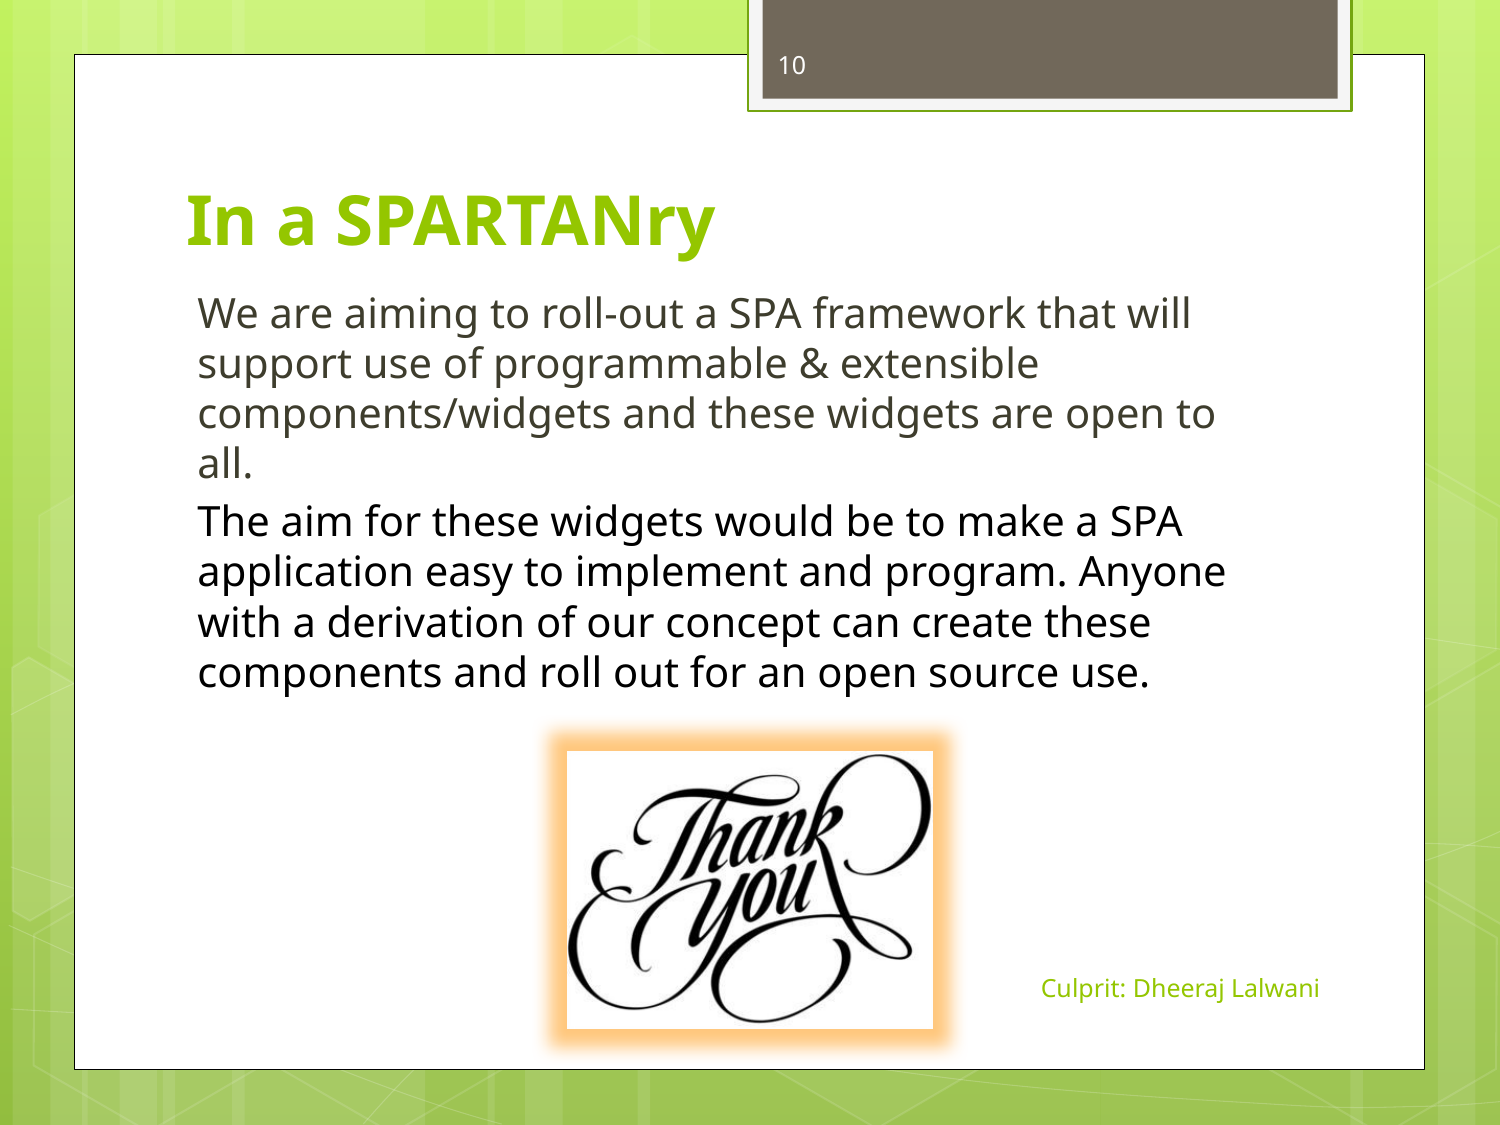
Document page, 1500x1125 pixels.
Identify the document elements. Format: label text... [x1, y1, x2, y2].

picture [567, 751, 933, 1029]
list We are aiming to roll-out a SPA framework that will support use of programmable & extensible components/widgets and these widgets are open to all. The aim for these widgets would be to make a SPA application easy to implement and program. Anyone with a derivation of our concept can create these components and roll out for an open source use. [171, 278, 1283, 957]
slide_number 10 [762, 36, 982, 97]
footer Culprit: Dheeraj Lalwani [964, 960, 1336, 1020]
title In a SPARTANry [171, 168, 1324, 268]
